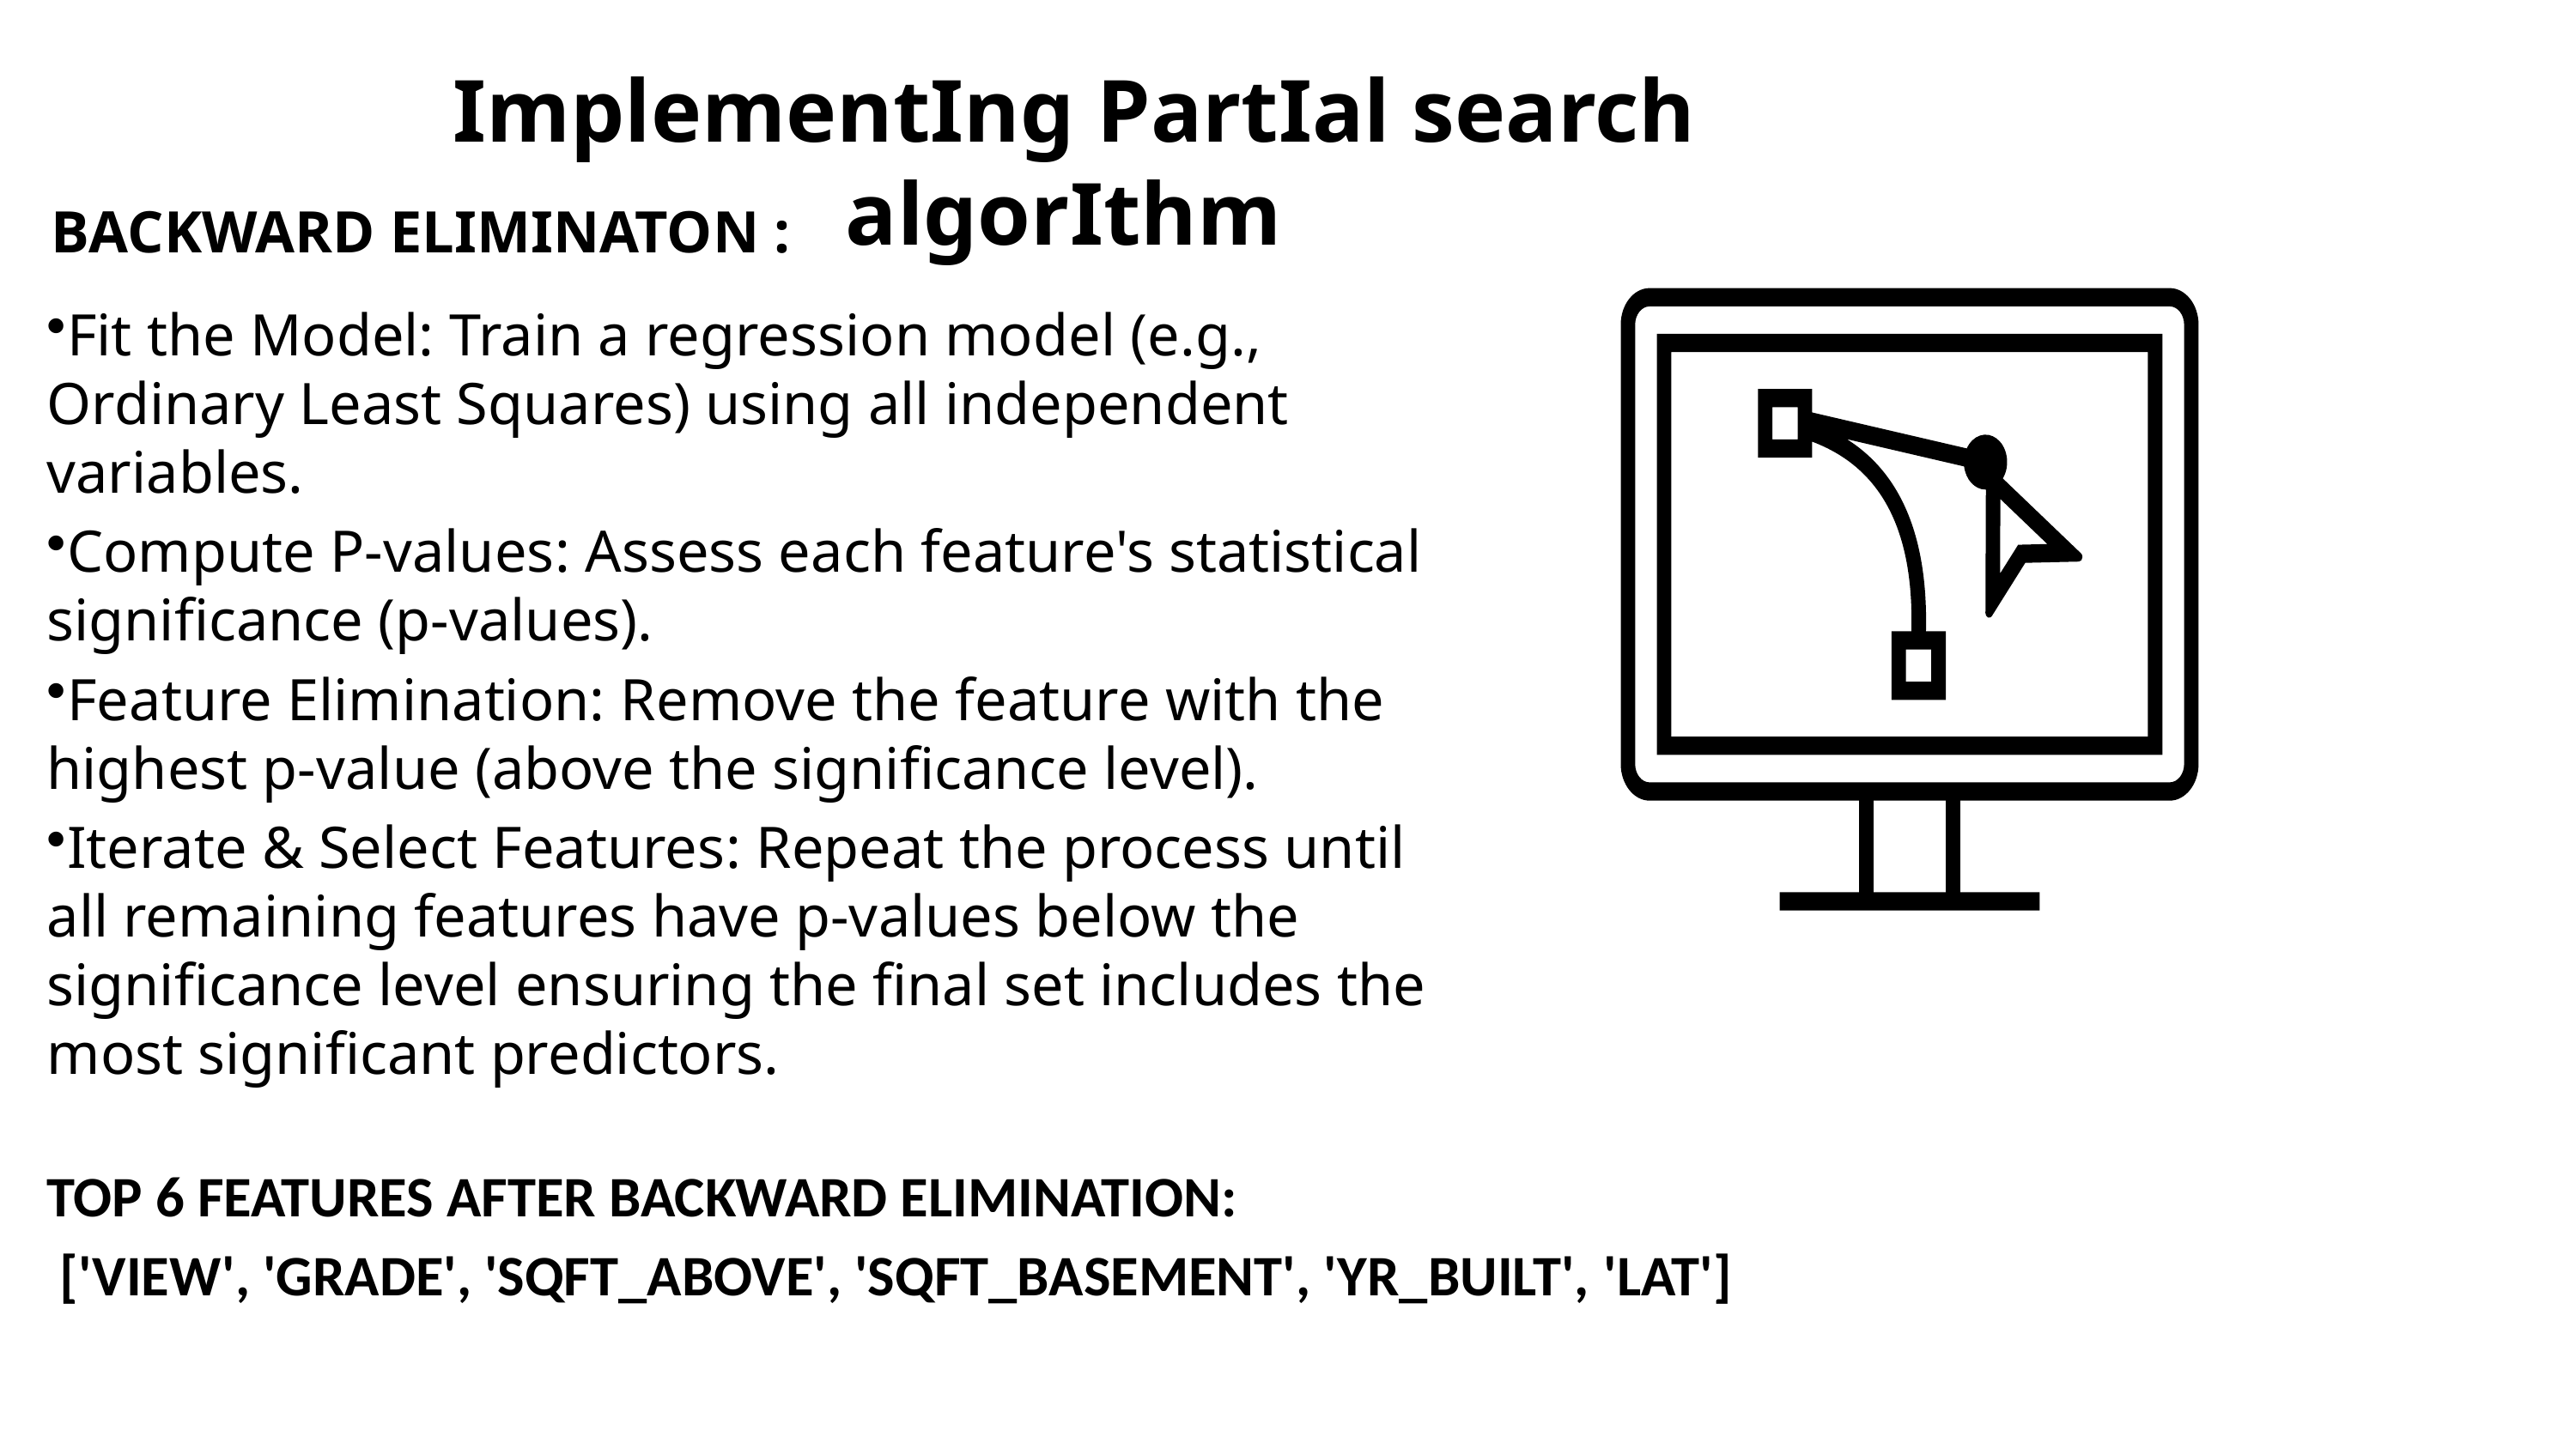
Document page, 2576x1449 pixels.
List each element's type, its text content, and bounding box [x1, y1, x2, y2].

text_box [1620, 288, 2199, 911]
text_box Fit the Model: Train a regression model (e.g., Ordinary Least Squares) using all independent variables. Compute P-values: Assess each feature's statistical significance (p-values). Feature Elimination: Remove the feature with the highest p-value (above the significance level). Iterate & Select Features: Repeat the process until all remaining features have p-values below the significance level ensuring the final set includes the most significant predictors. [33, 292, 1460, 1093]
text_box Top 6 Features After Backward Elimination: ['view', 'grade', 'sqft_above', 'sqft_basement', 'yr_built', 'lat'] [33, 1160, 2050, 1389]
text_box ImplementIng PartIal search algorIthm [309, 50, 1841, 270]
text_box BACKWARD ELIMINATON : [38, 127, 1068, 292]
